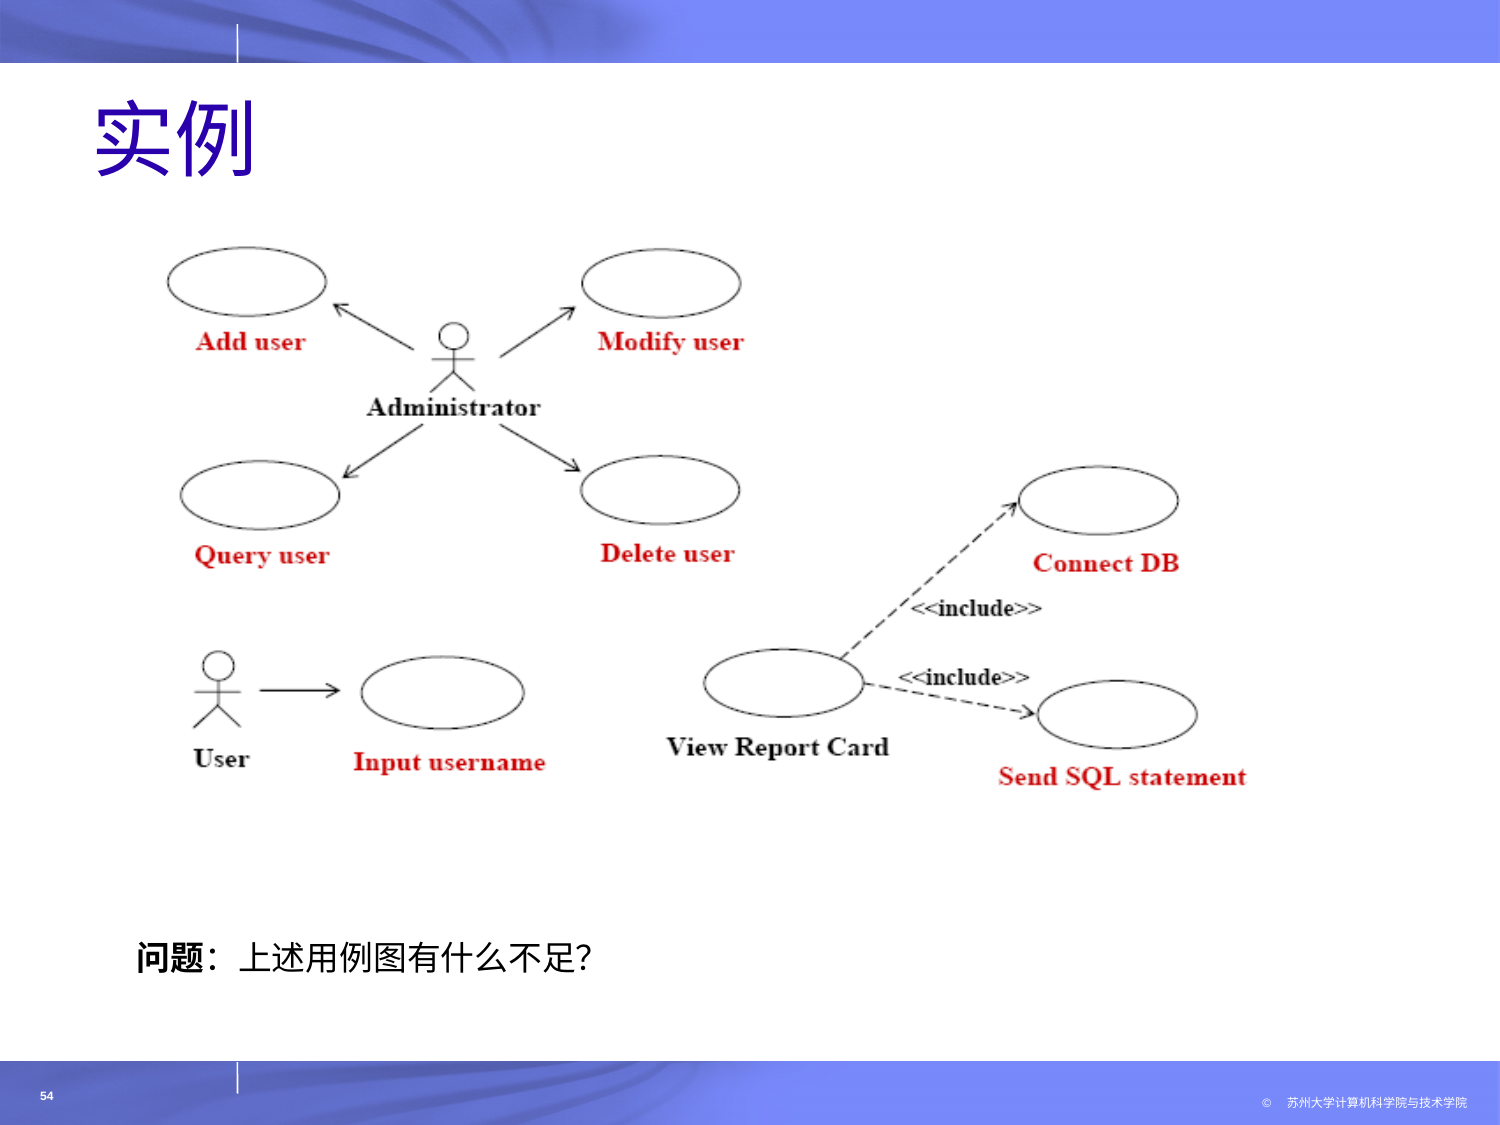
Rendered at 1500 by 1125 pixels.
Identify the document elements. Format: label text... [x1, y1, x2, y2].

title 实例 [76, 91, 1430, 210]
text_box 问题：上述用例图有什么不足？ [122, 891, 1220, 1010]
picture [0, 0, 1500, 63]
picture [0, 1061, 1500, 1125]
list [121, 236, 1309, 809]
slide_number 54 [25, 1066, 191, 1120]
